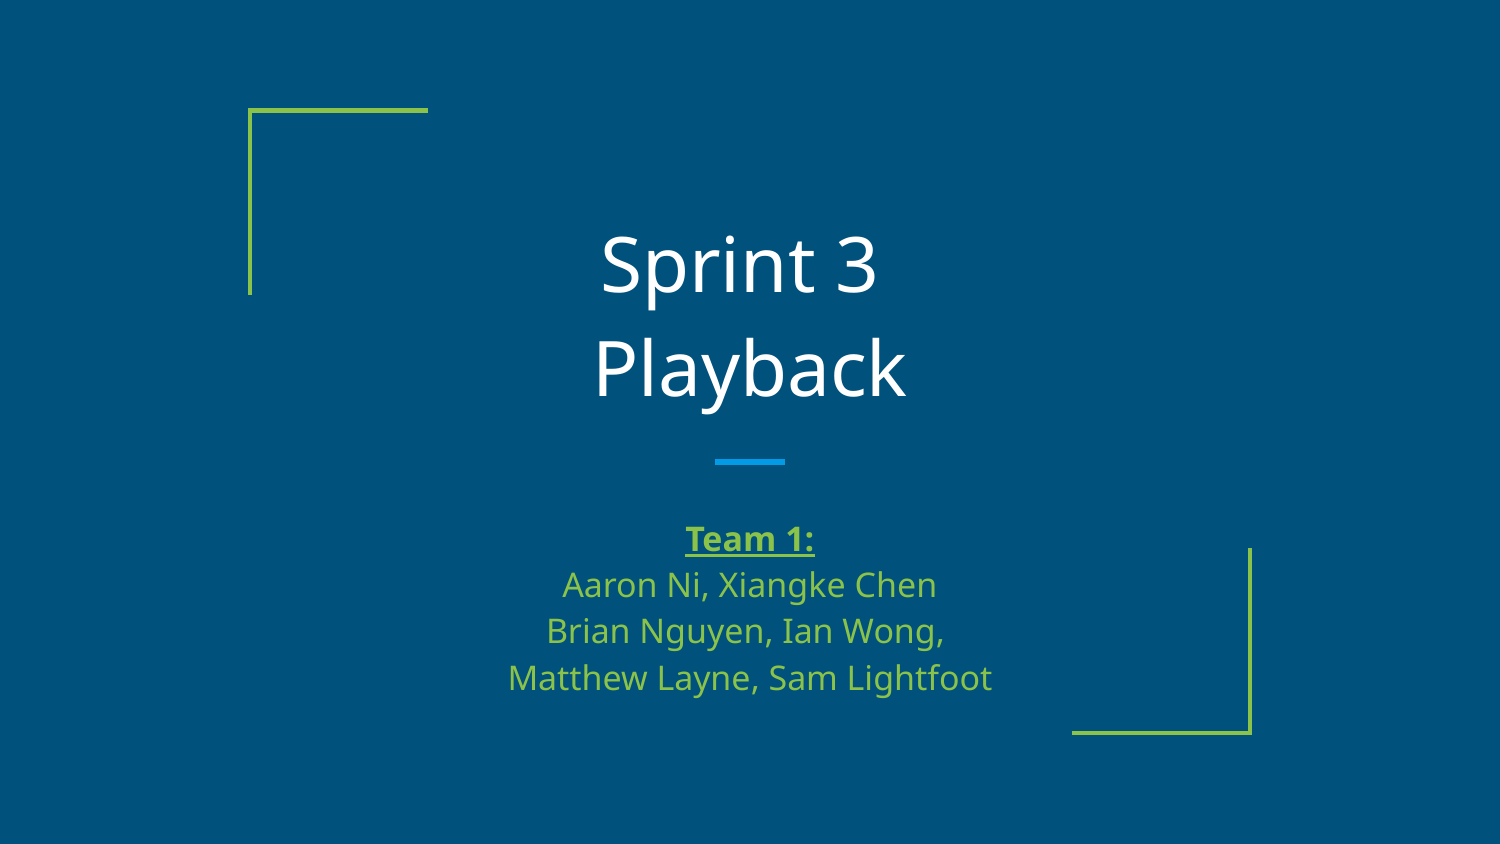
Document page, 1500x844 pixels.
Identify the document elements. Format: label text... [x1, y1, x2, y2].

subtitle Team 1: Aaron Ni, Xiangke Chen Brian Nguyen, Ian Wong, Matthew Layne, Sam Lightfoot [275, 500, 1225, 717]
title Sprint 3 Playback [275, 195, 1225, 435]
